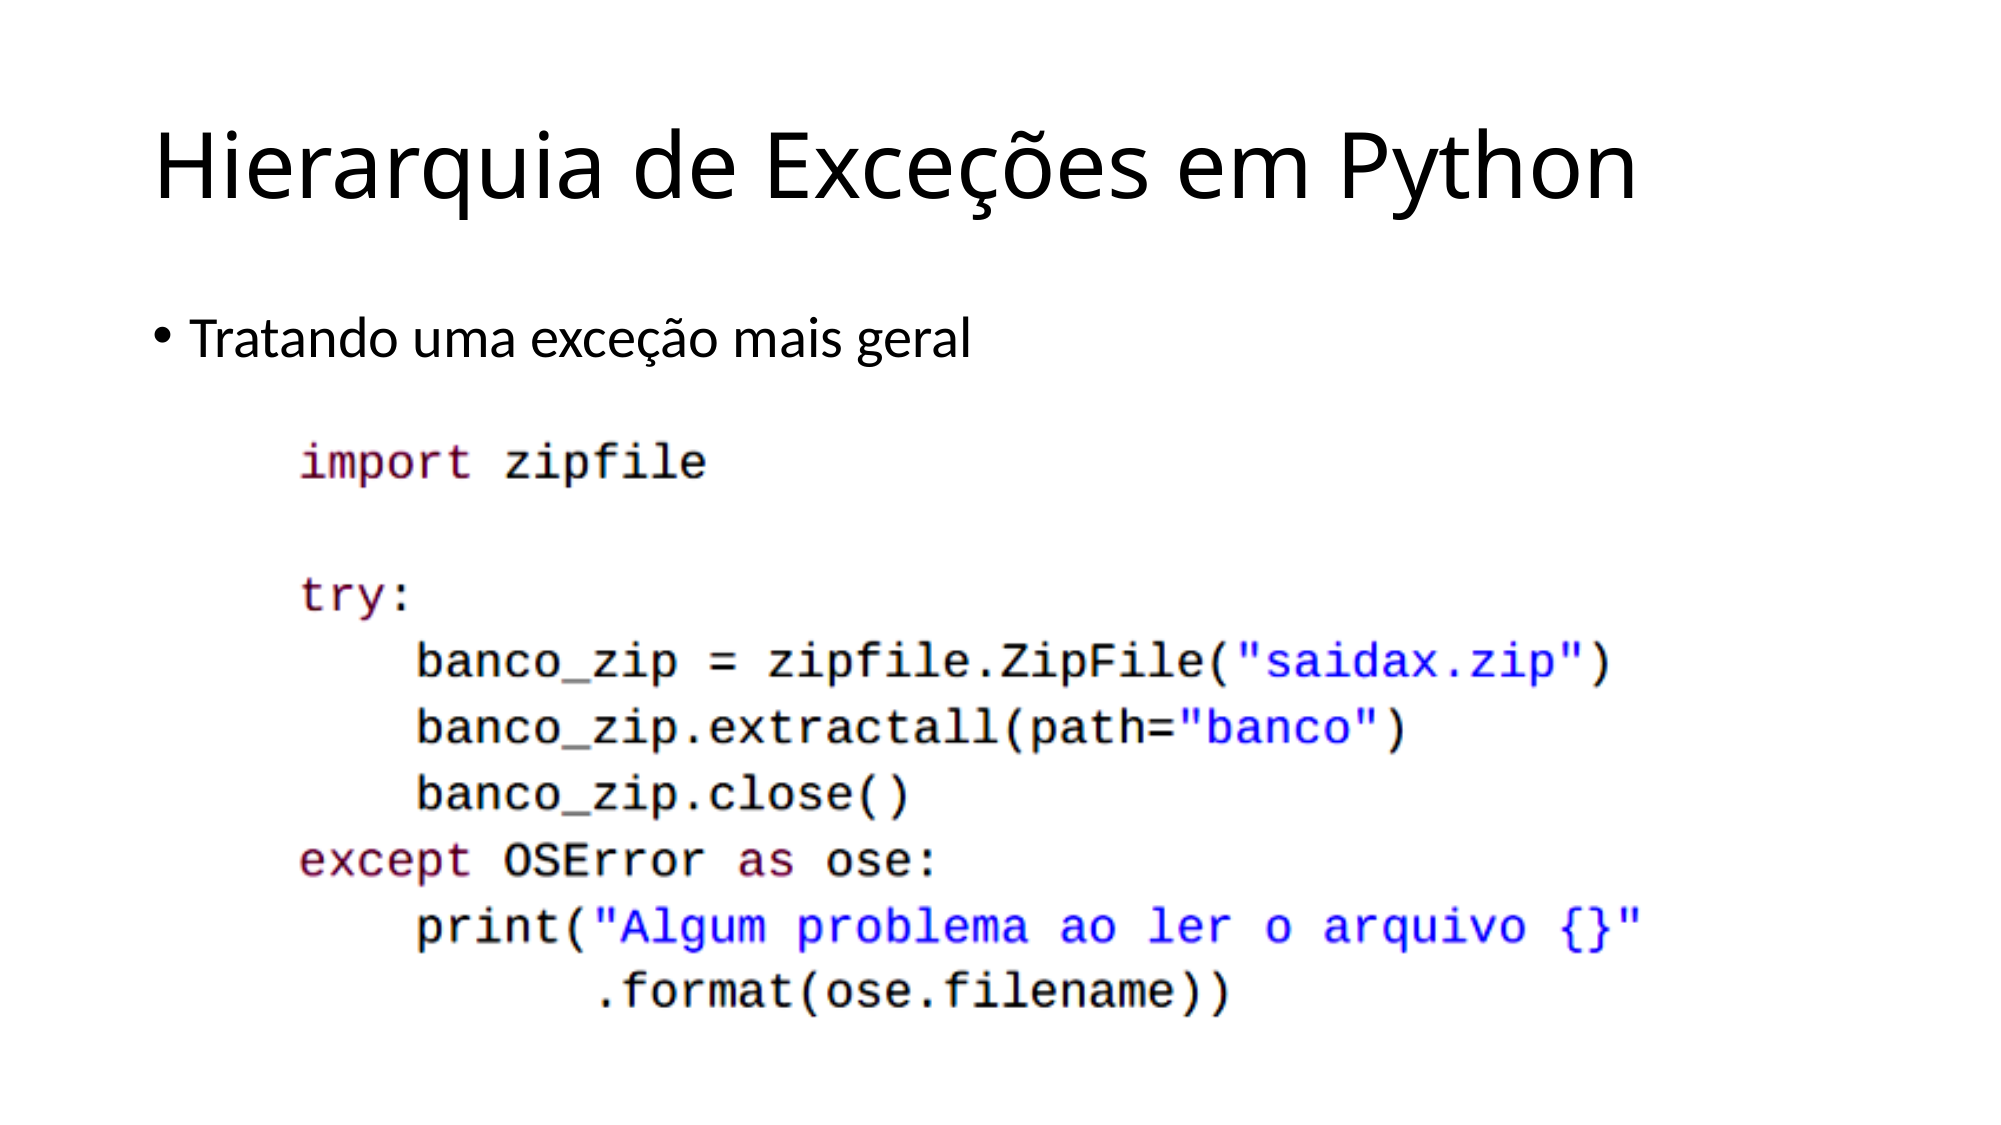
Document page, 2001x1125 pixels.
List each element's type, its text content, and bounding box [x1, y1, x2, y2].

picture [296, 434, 1655, 1041]
list Tratando uma exceção mais geral [137, 299, 1863, 379]
title Hierarquia de Exceções em Python [137, 59, 1863, 278]
